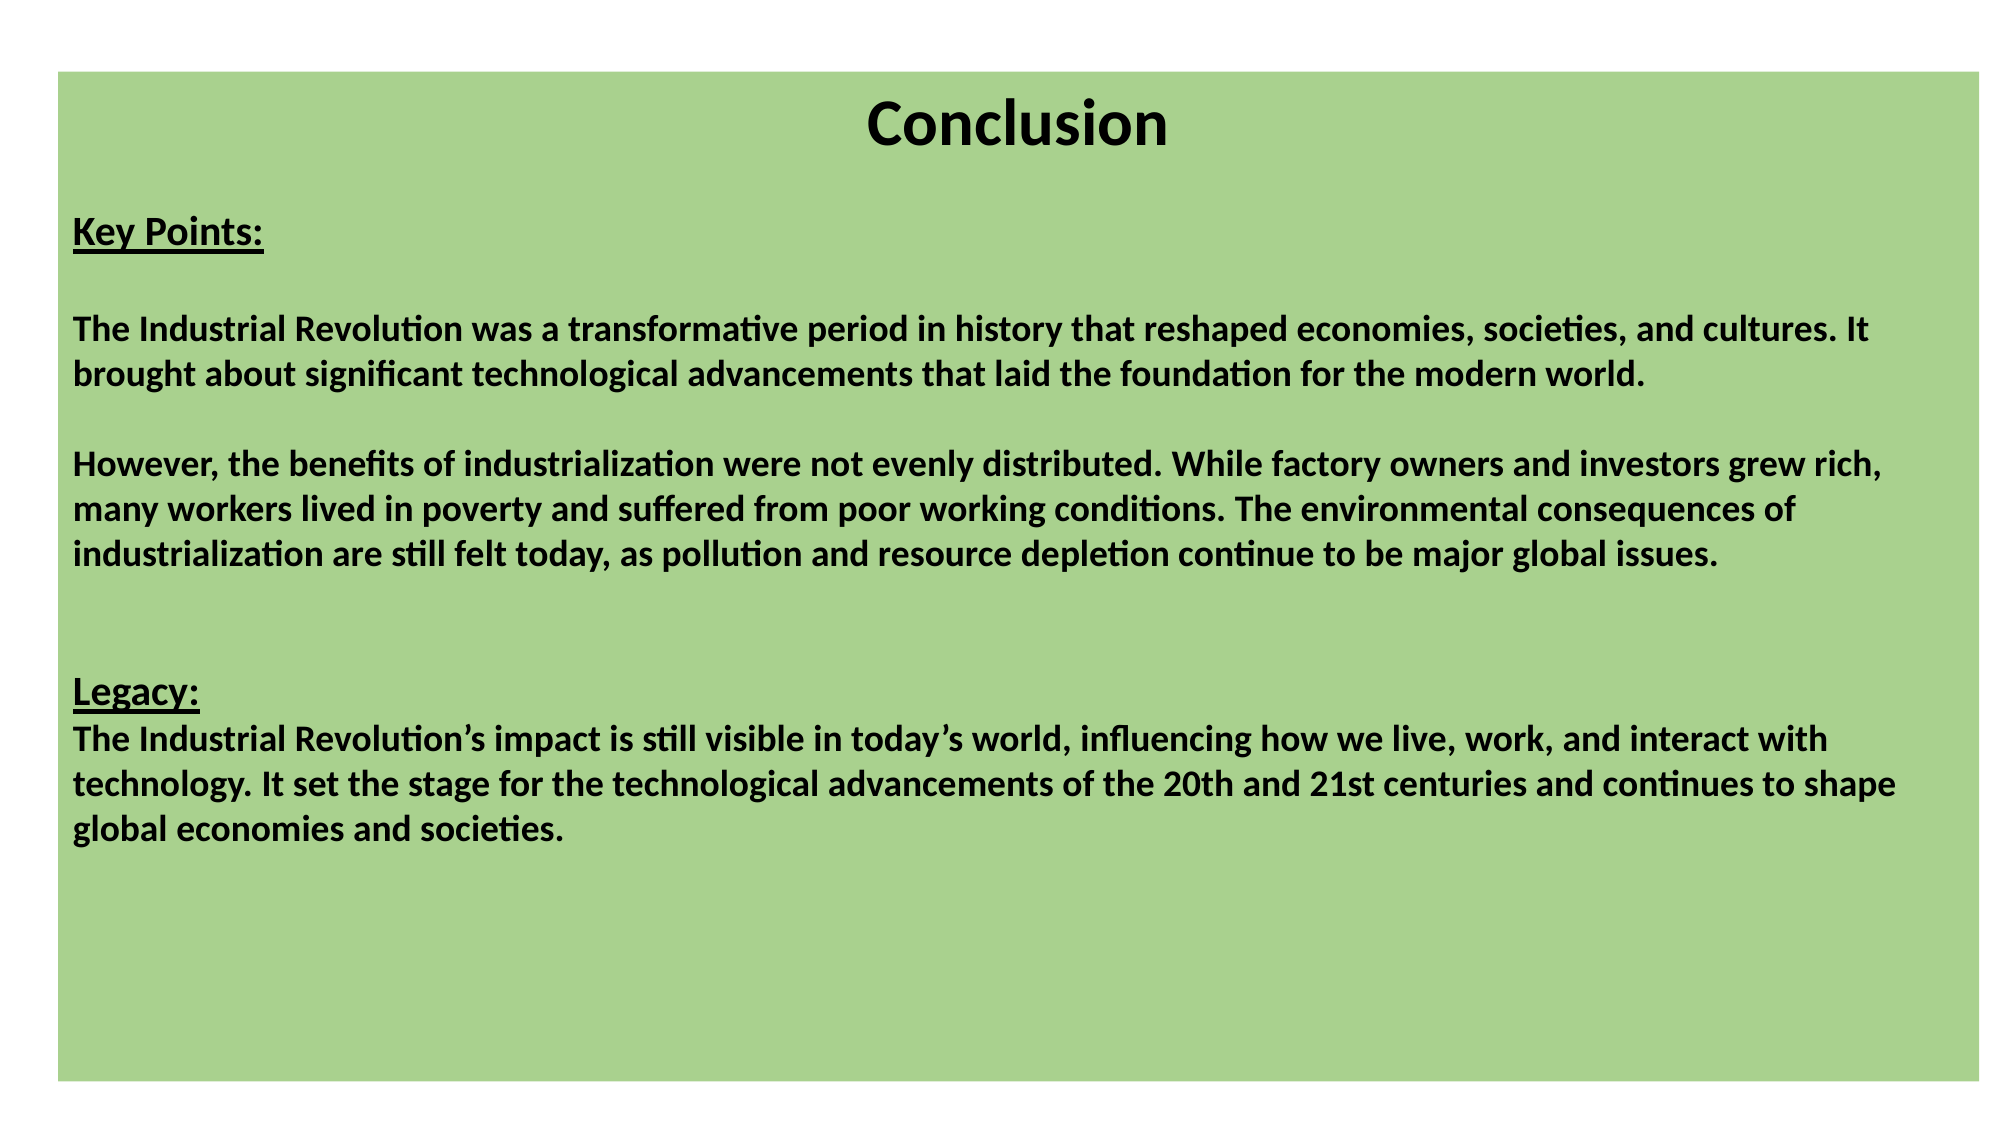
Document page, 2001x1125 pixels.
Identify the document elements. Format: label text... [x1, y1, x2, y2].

text_box Conclusion Key Points: The Industrial Revolution was a transformative period in history that reshaped economies, societies, and cultures. It brought about significant technological advancements that laid the foundation for the modern world. However, the benefits of industrialization were not evenly distributed. While factory owners and investors grew rich, many workers lived in poverty and suffered from poor working conditions. The environmental consequences of industrialization are still felt today, as pollution and resource depletion continue to be major global issues. Legacy: The Industrial Revolution’s impact is still visible in today’s world, influencing how we live, work, and interact with technology. It set the stage for the technological advancements of the 20th and 21st centuries and continues to shape global economies and societies. [58, 71, 1980, 1082]
